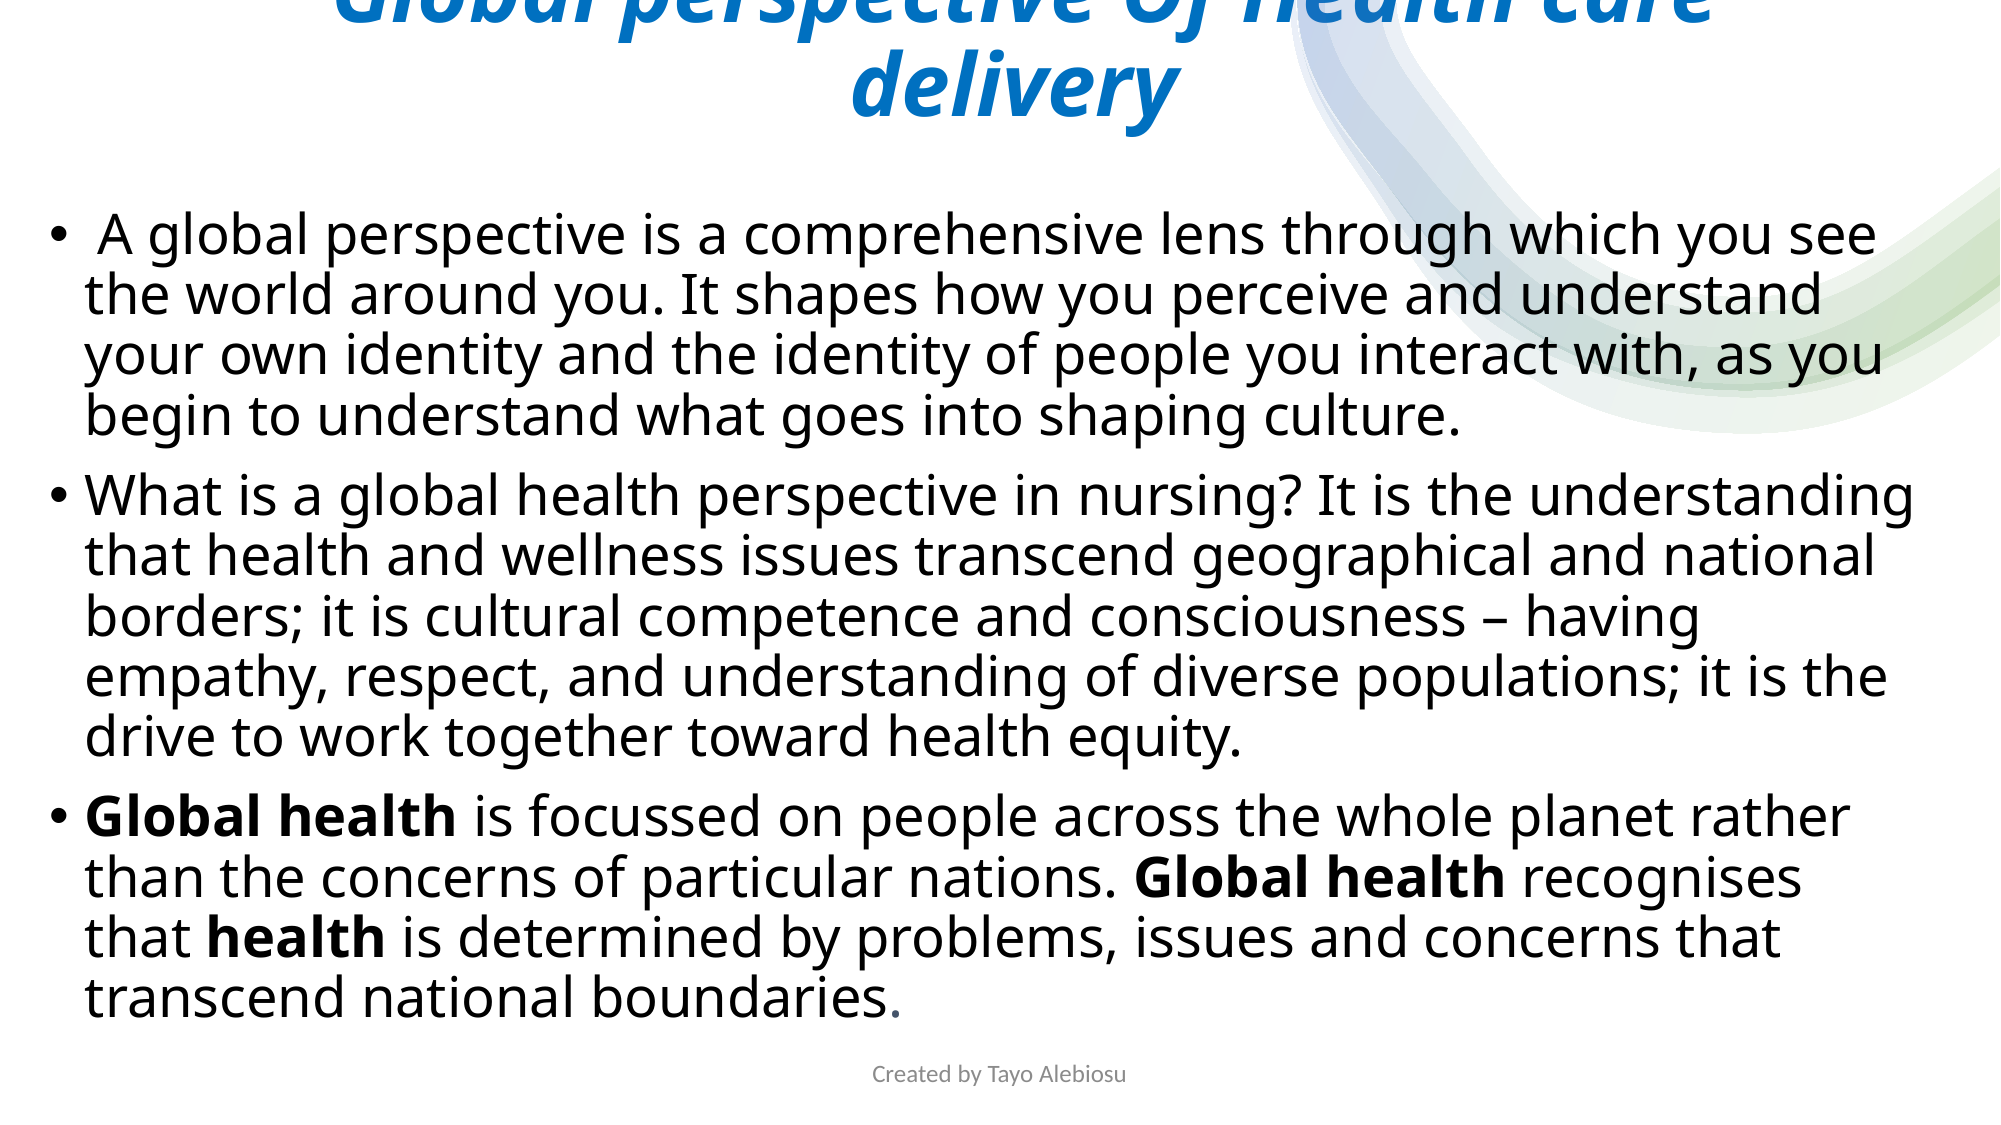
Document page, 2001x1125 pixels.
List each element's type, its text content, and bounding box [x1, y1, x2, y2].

list A global perspective is a comprehensive lens through which you see the world around you. It shapes how you perceive and understand your own identity and the identity of people you interact with, as you begin to understand what goes into shaping culture. What is a global health perspective in nursing? It is the understanding that health and wellness issues transcend geographical and national borders; it is cultural competence and consciousness – having empathy, respect, and understanding of diverse populations; it is the drive to work together toward health equity. Global health is focussed on people across the whole planet rather than the concerns of particular nations. Global health recognises that health is determined by problems, issues and concerns that transcend national boundaries. [34, 198, 1966, 1109]
footer Created by Tayo Alebiosu [662, 1042, 1338, 1103]
text_box [0, 0, 2000, 1125]
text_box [1290, 0, 2000, 434]
title Global perspective Of Health care delivery [218, 22, 1290, 144]
